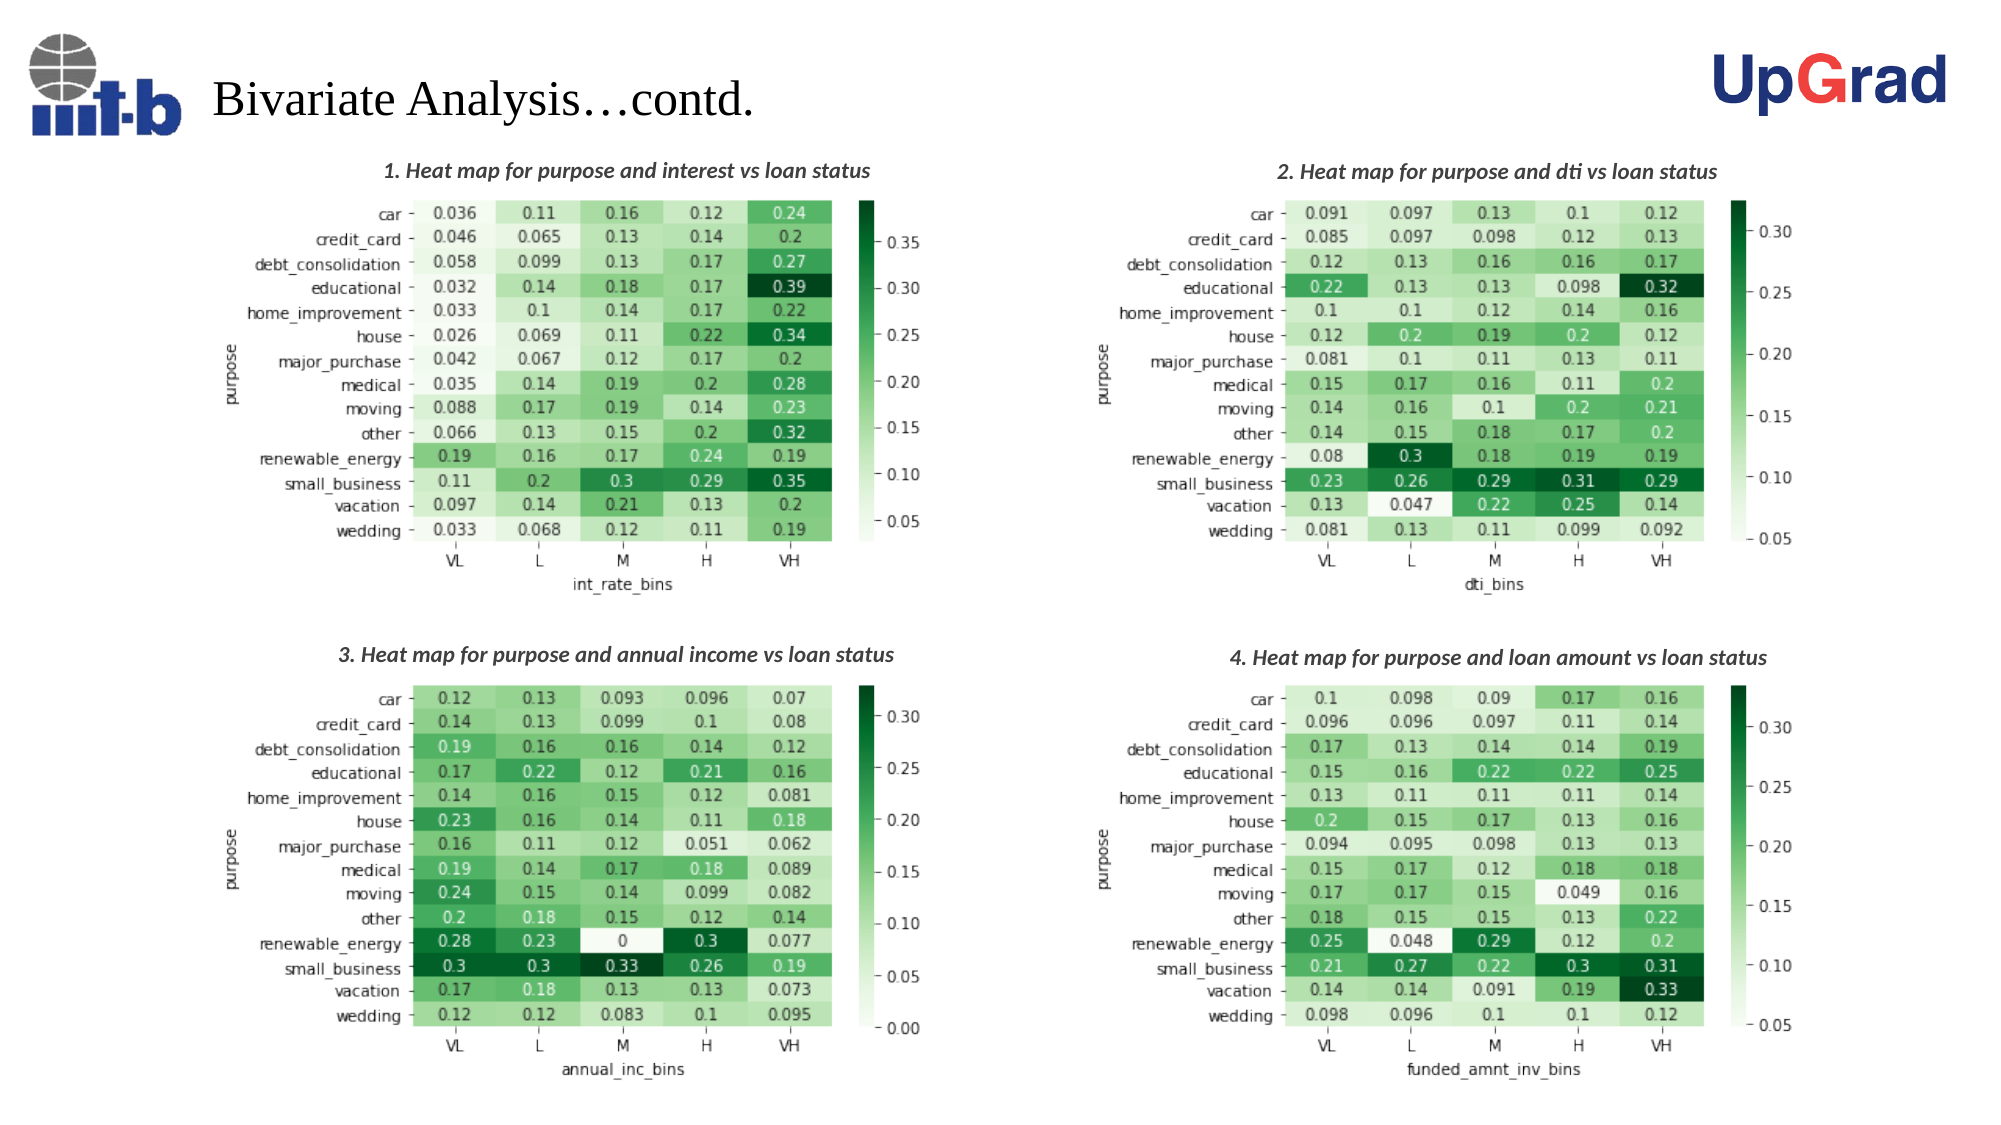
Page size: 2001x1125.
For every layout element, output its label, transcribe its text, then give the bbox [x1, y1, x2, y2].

text_box 3. Heat map for purpose and annual income vs loan status [323, 632, 912, 675]
picture [1726, 53, 1952, 116]
title Bivariate Analysis…contd. [197, 47, 1726, 152]
picture [0, 29, 208, 163]
text_box 2. Heat map for purpose and dti vs loan status [1262, 149, 1754, 191]
picture [1085, 676, 1803, 1088]
text_box 4. Heat map for purpose and loan amount vs loan status [1214, 634, 1803, 676]
picture [213, 676, 931, 1088]
picture [213, 191, 931, 603]
text_box 1. Heat map for purpose and interest vs loan status [368, 147, 889, 191]
picture [1085, 191, 1803, 603]
